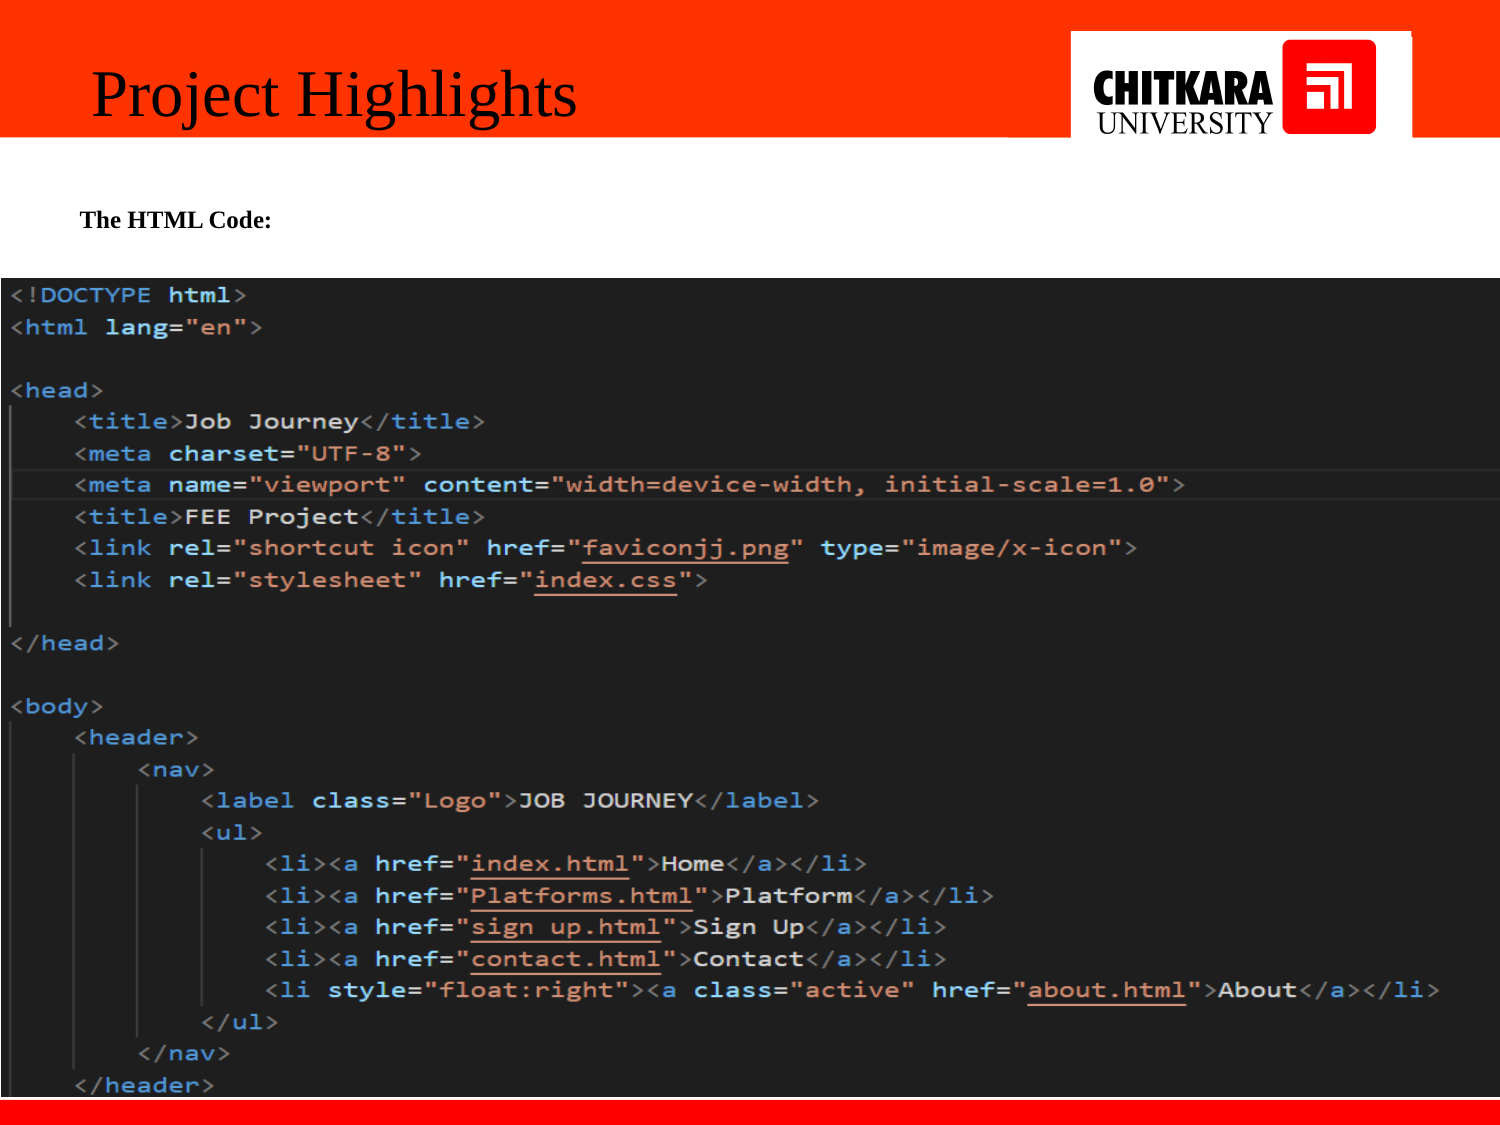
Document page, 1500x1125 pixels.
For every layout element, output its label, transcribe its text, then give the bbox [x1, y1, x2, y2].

text_box The HTML Code: [64, 196, 1400, 277]
picture [0, 278, 1500, 1097]
picture [1074, 37, 1391, 138]
text_box Project Highlights [76, 42, 963, 138]
